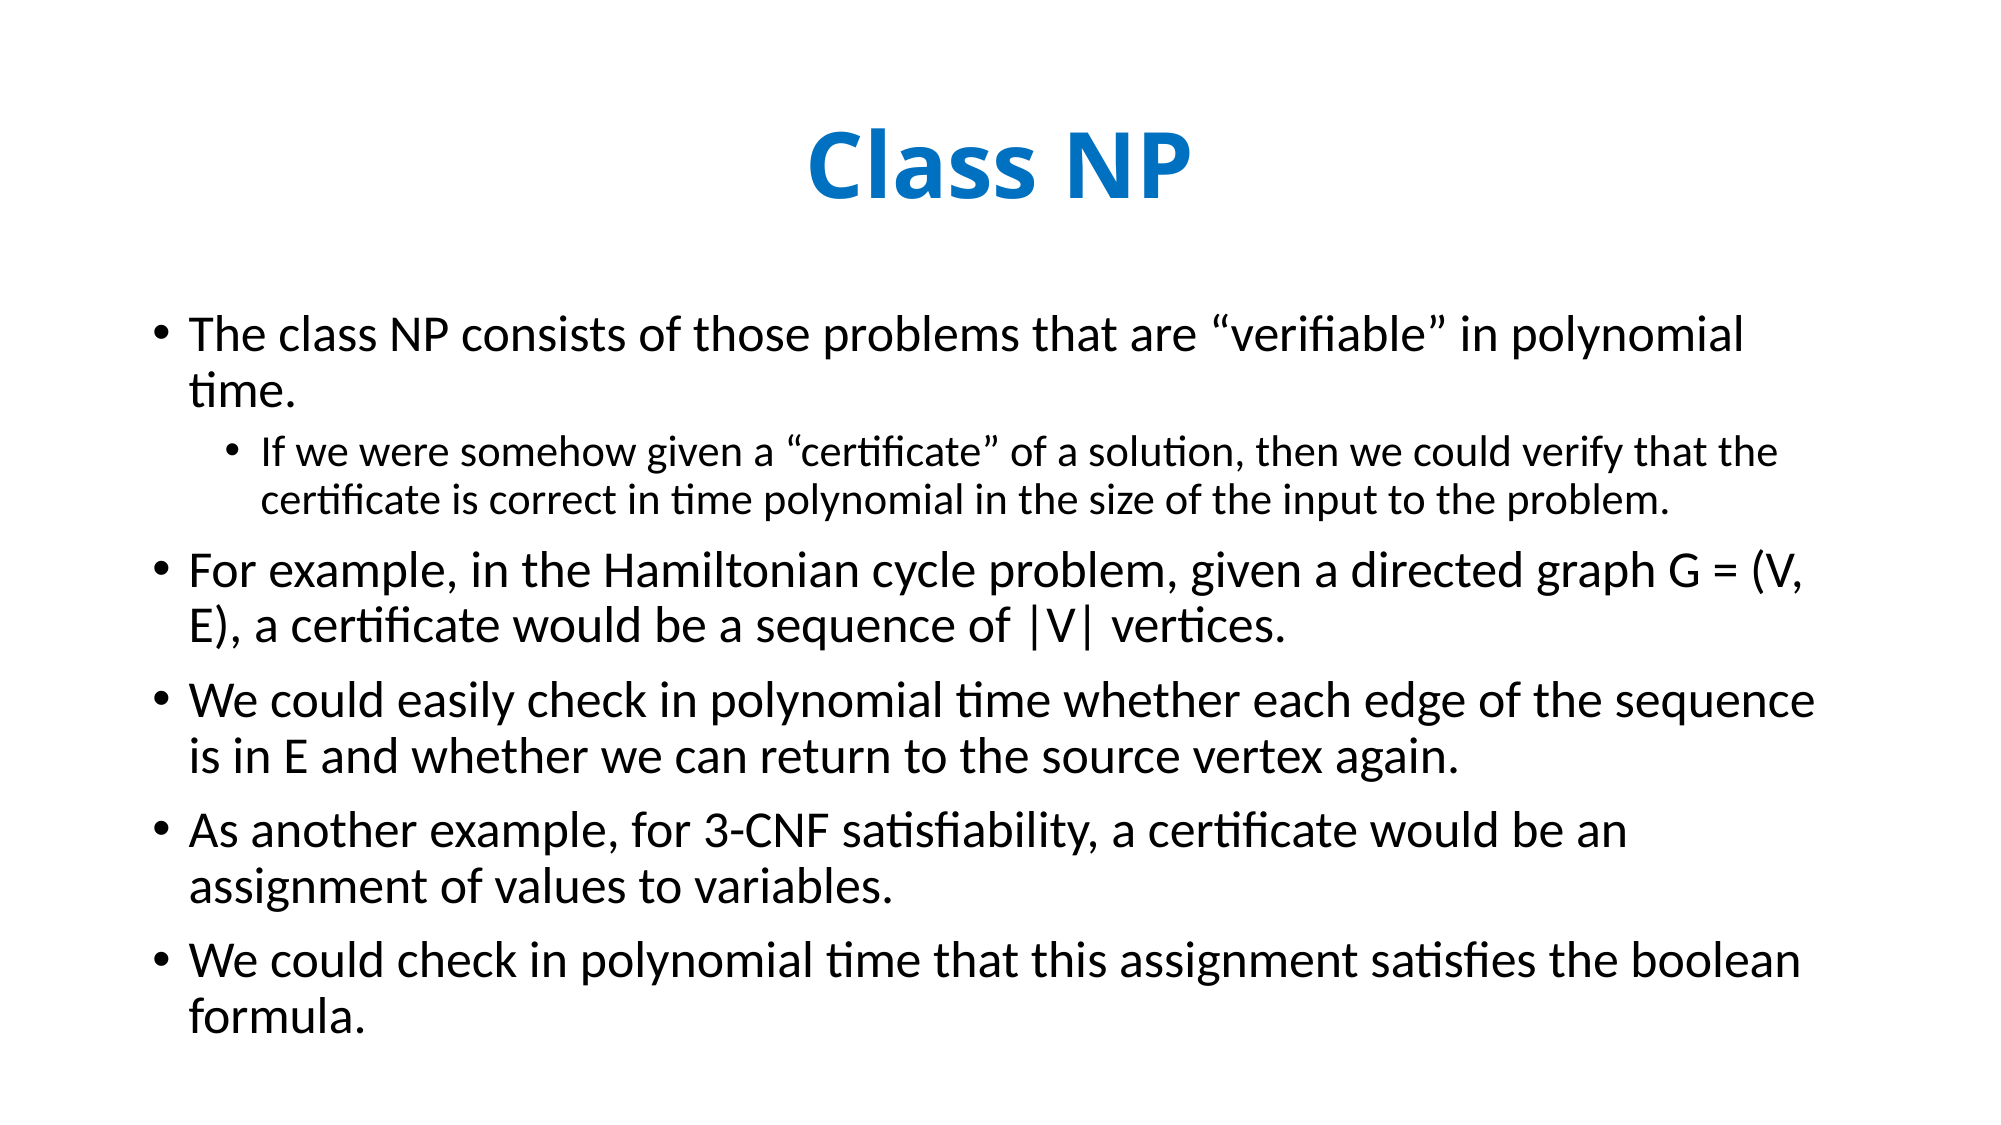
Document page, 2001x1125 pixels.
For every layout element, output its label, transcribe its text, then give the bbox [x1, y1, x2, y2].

title Class NP [137, 59, 1863, 278]
list The class NP consists of those problems that are “verifiable” in polynomial time. If we were somehow given a “certificate” of a solution, then we could verify that the certificate is correct in time polynomial in the size of the input to the problem. For example, in the Hamiltonian cycle problem, given a directed graph G = (V, E), a certificate would be a sequence of |V| vertices. We could easily check in polynomial time whether each edge of the sequence is in E and whether we can return to the source vertex again. As another example, for 3-CNF satisfiability, a certificate would be an assignment of values to variables. We could check in polynomial time that this assignment satisfies the boolean formula. [137, 299, 1863, 1066]
